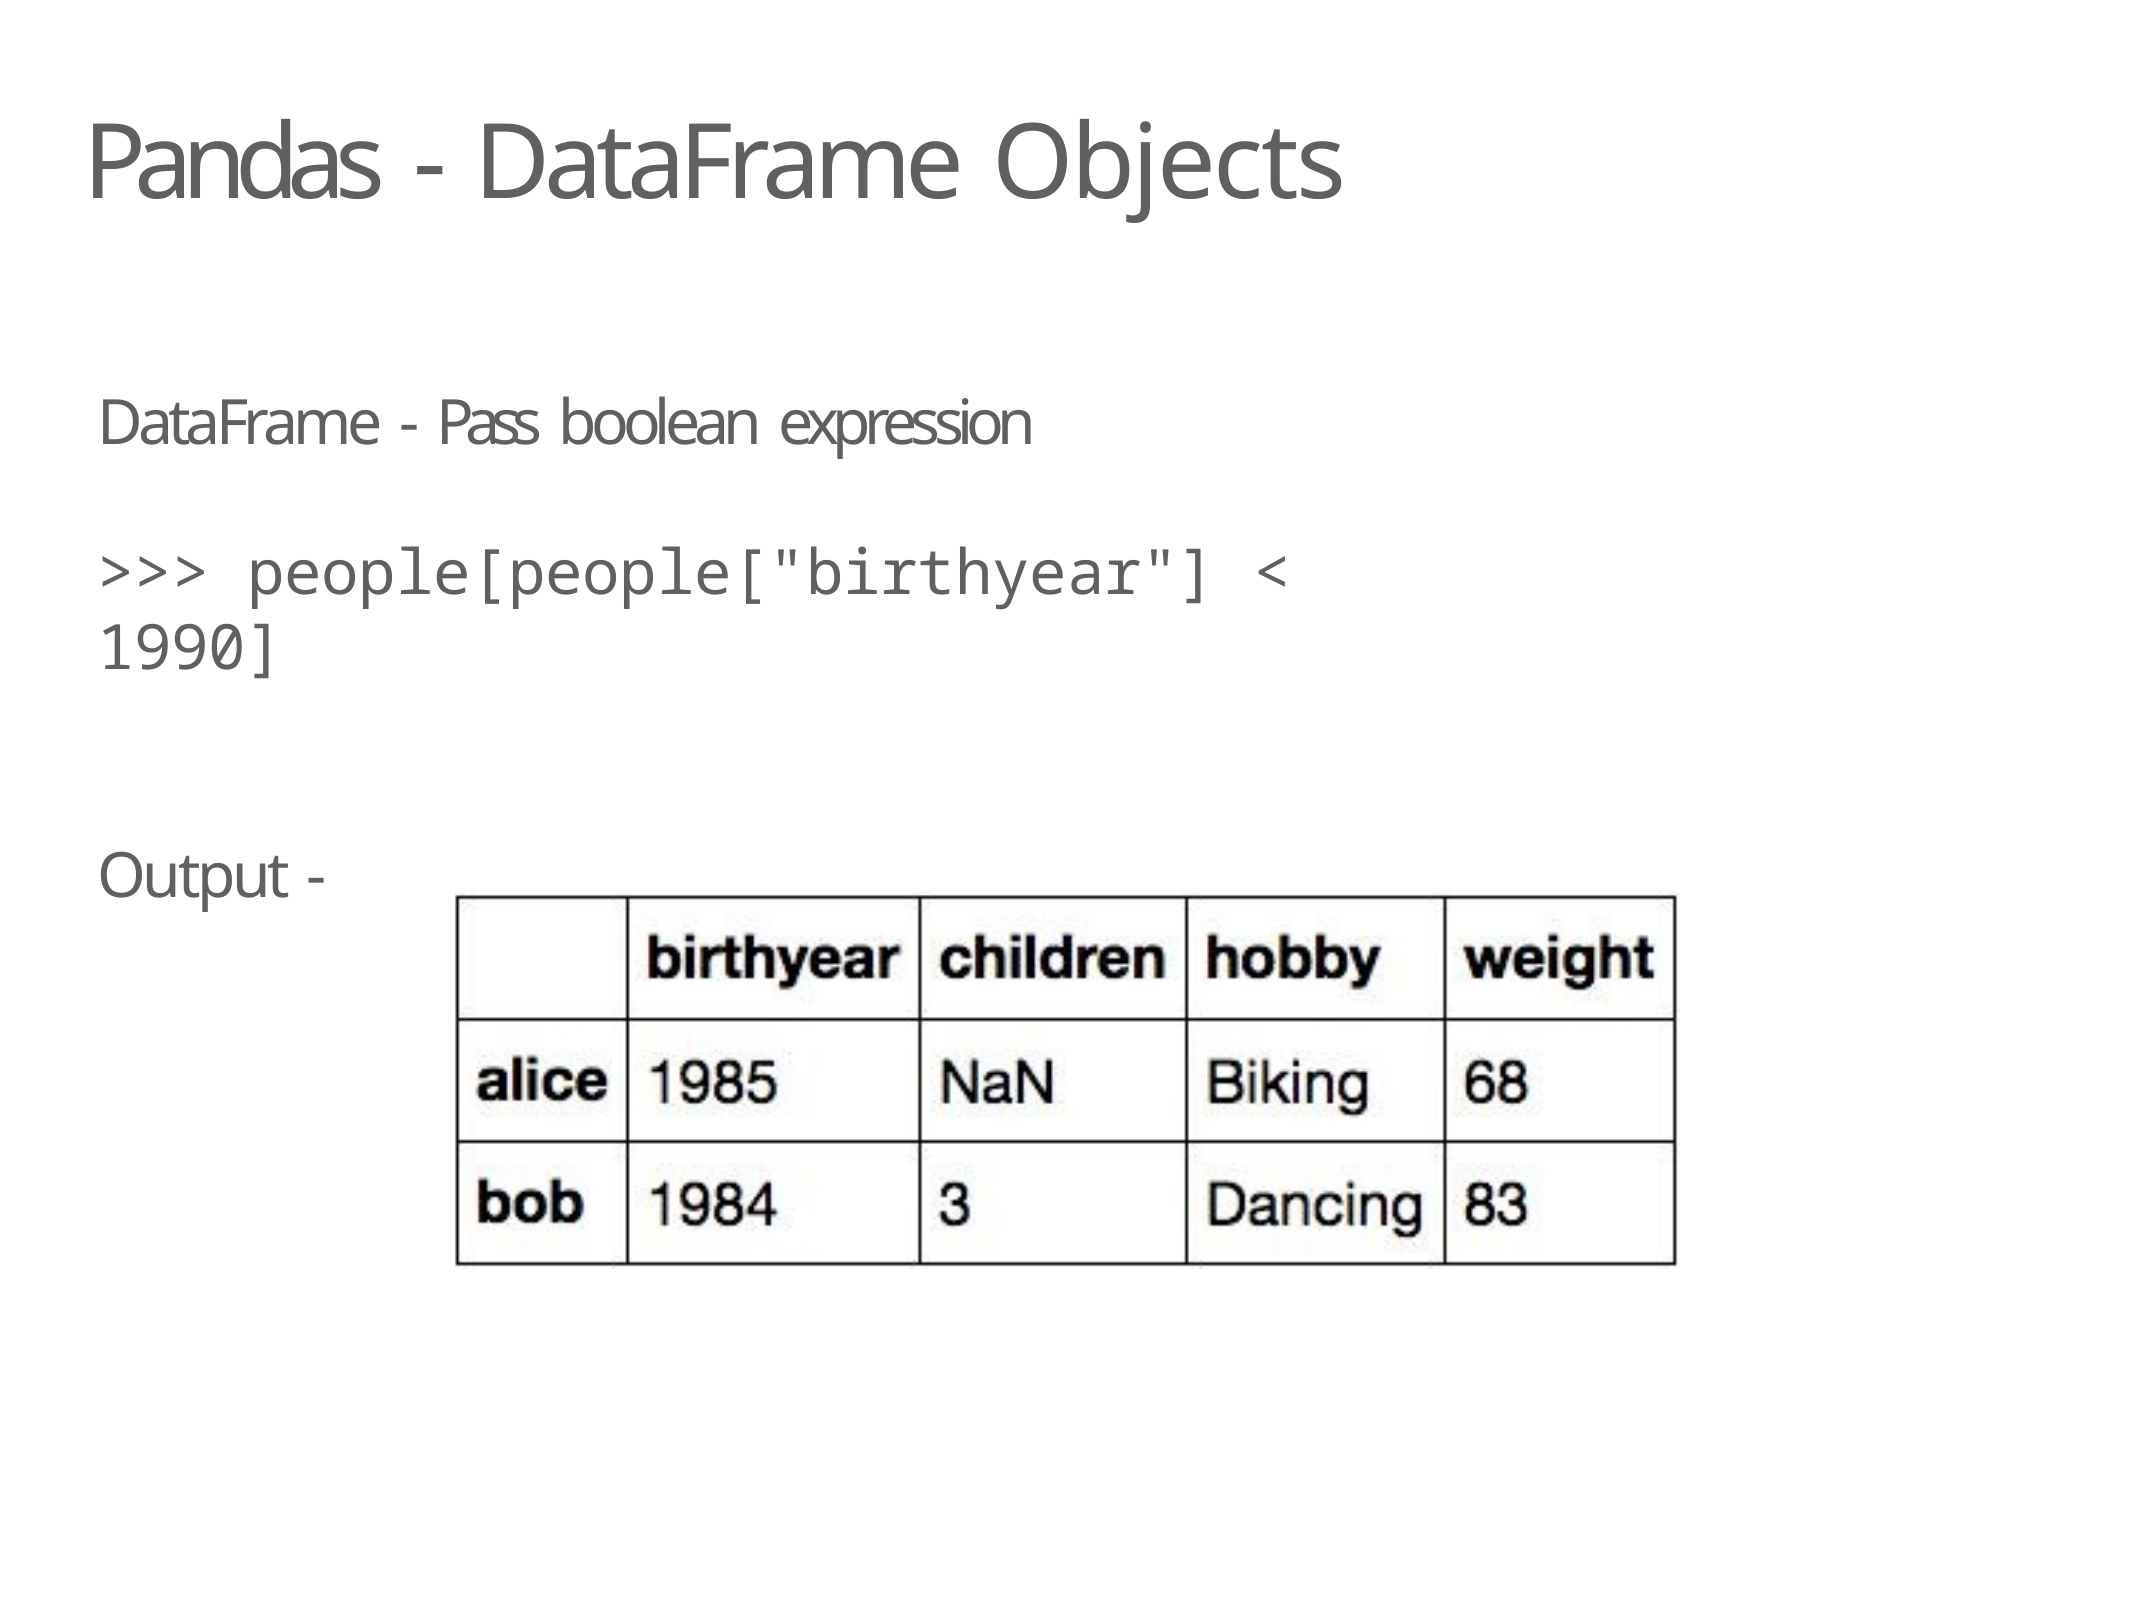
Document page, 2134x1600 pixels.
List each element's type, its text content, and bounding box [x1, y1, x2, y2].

picture [453, 890, 1680, 1269]
title Pandas - DataFrame Objects [78, 92, 1845, 362]
text_box DataFrame - Pass boolean expression >>> people[people["birthyear"] < 1990] Output - [95, 379, 1404, 911]
